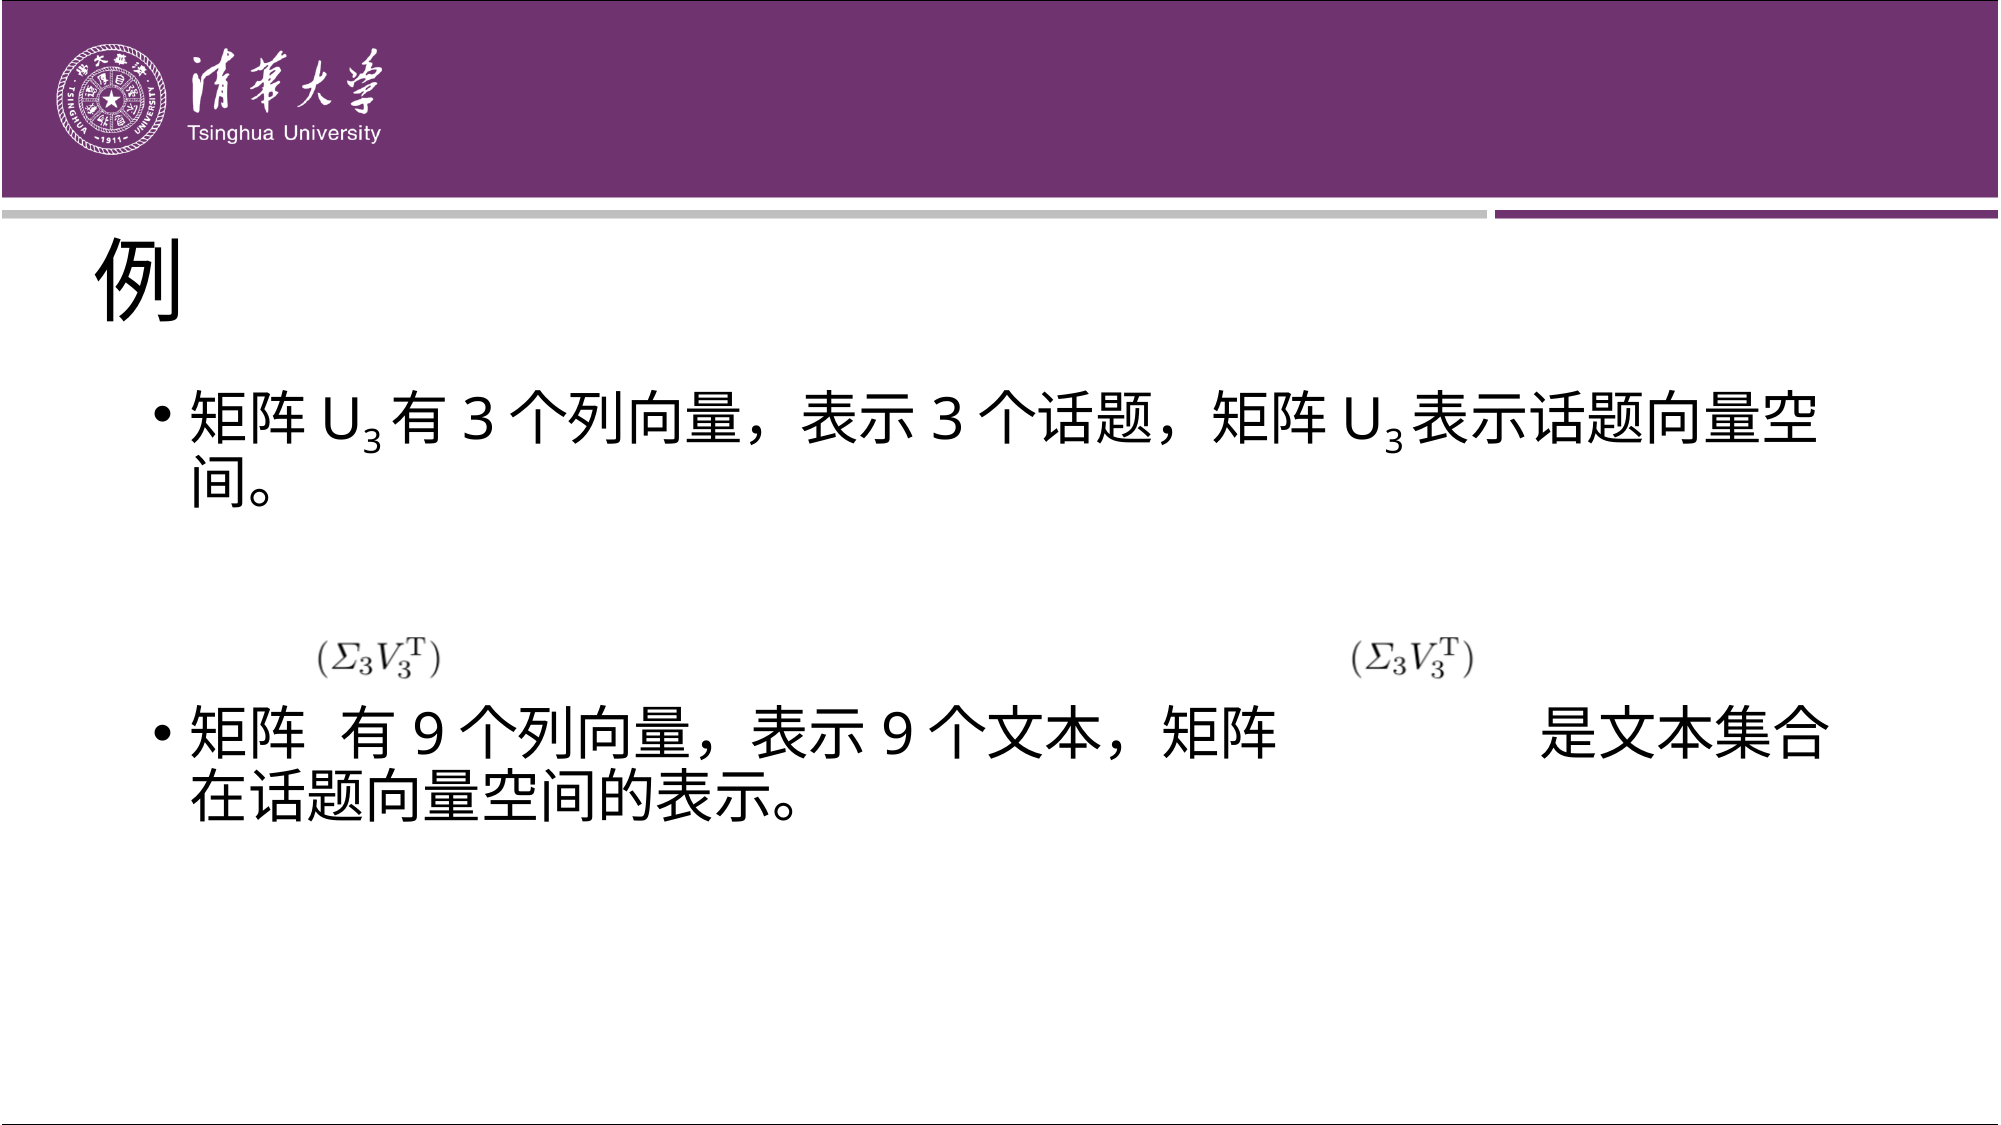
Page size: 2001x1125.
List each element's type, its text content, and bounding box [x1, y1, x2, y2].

list 矩阵U3有3个列向量，表示3个话题，矩阵U3表示话题向量空间。 矩阵 有9个列向量，表示9个文本，矩阵 是文本集合在话题向量空间的表示。 [137, 374, 1863, 1089]
picture [2, 0, 1998, 1125]
title 例 [78, 176, 1804, 394]
